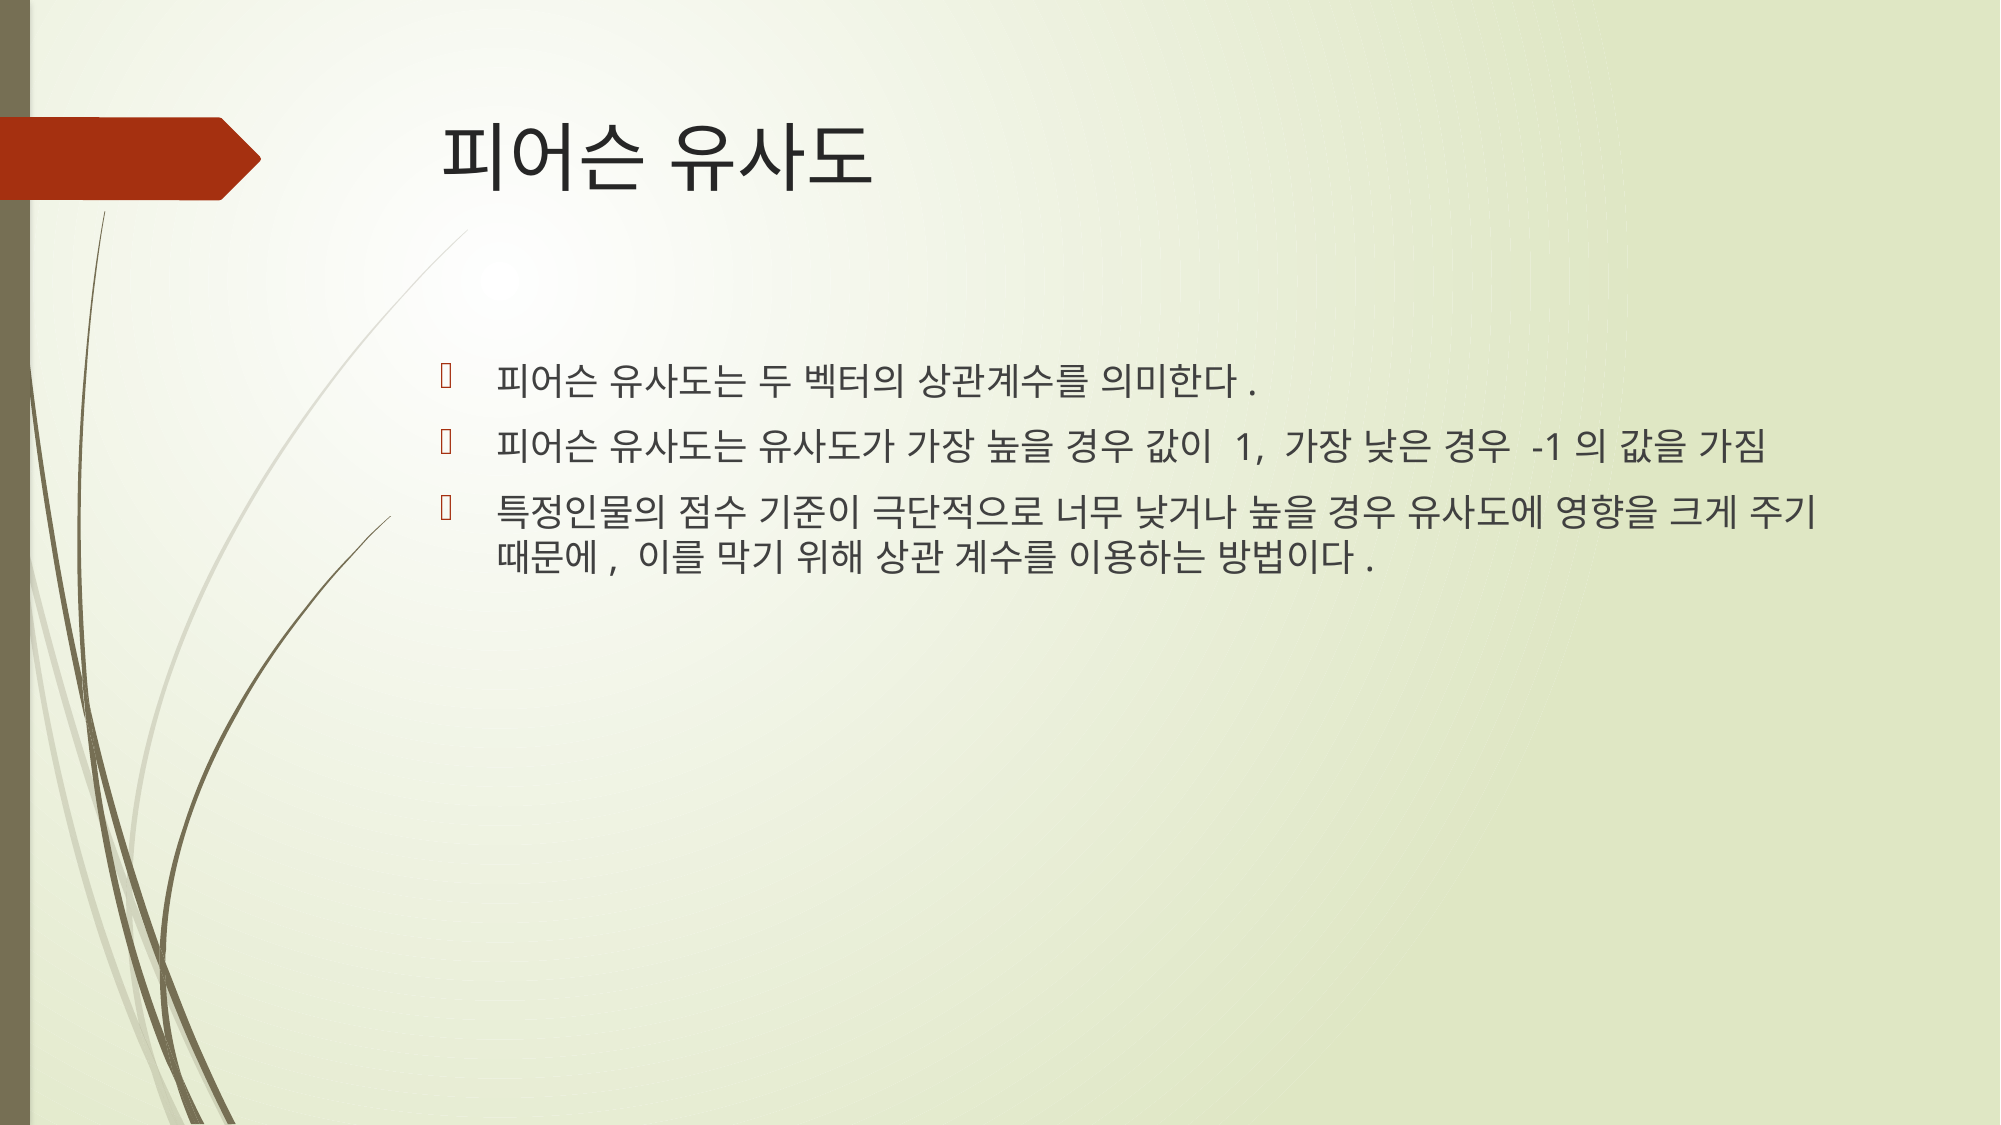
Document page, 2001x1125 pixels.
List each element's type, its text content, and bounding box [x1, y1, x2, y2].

list 피어슨 유사도는 두 벡터의 상관계수를 의미한다. 피어슨 유사도는 유사도가 가장 높을 경우 값이 1, 가장 낮은 경우 -1의 값을 가짐 특정인물의 점수 기준이 극단적으로 너무 낮거나 높을 경우 유사도에 영향을 크게 주기 때문에, 이를 막기 위해 상관 계수를 이용하는 방법이다. [424, 350, 1888, 970]
title 피어슨 유사도 [425, 102, 1888, 313]
